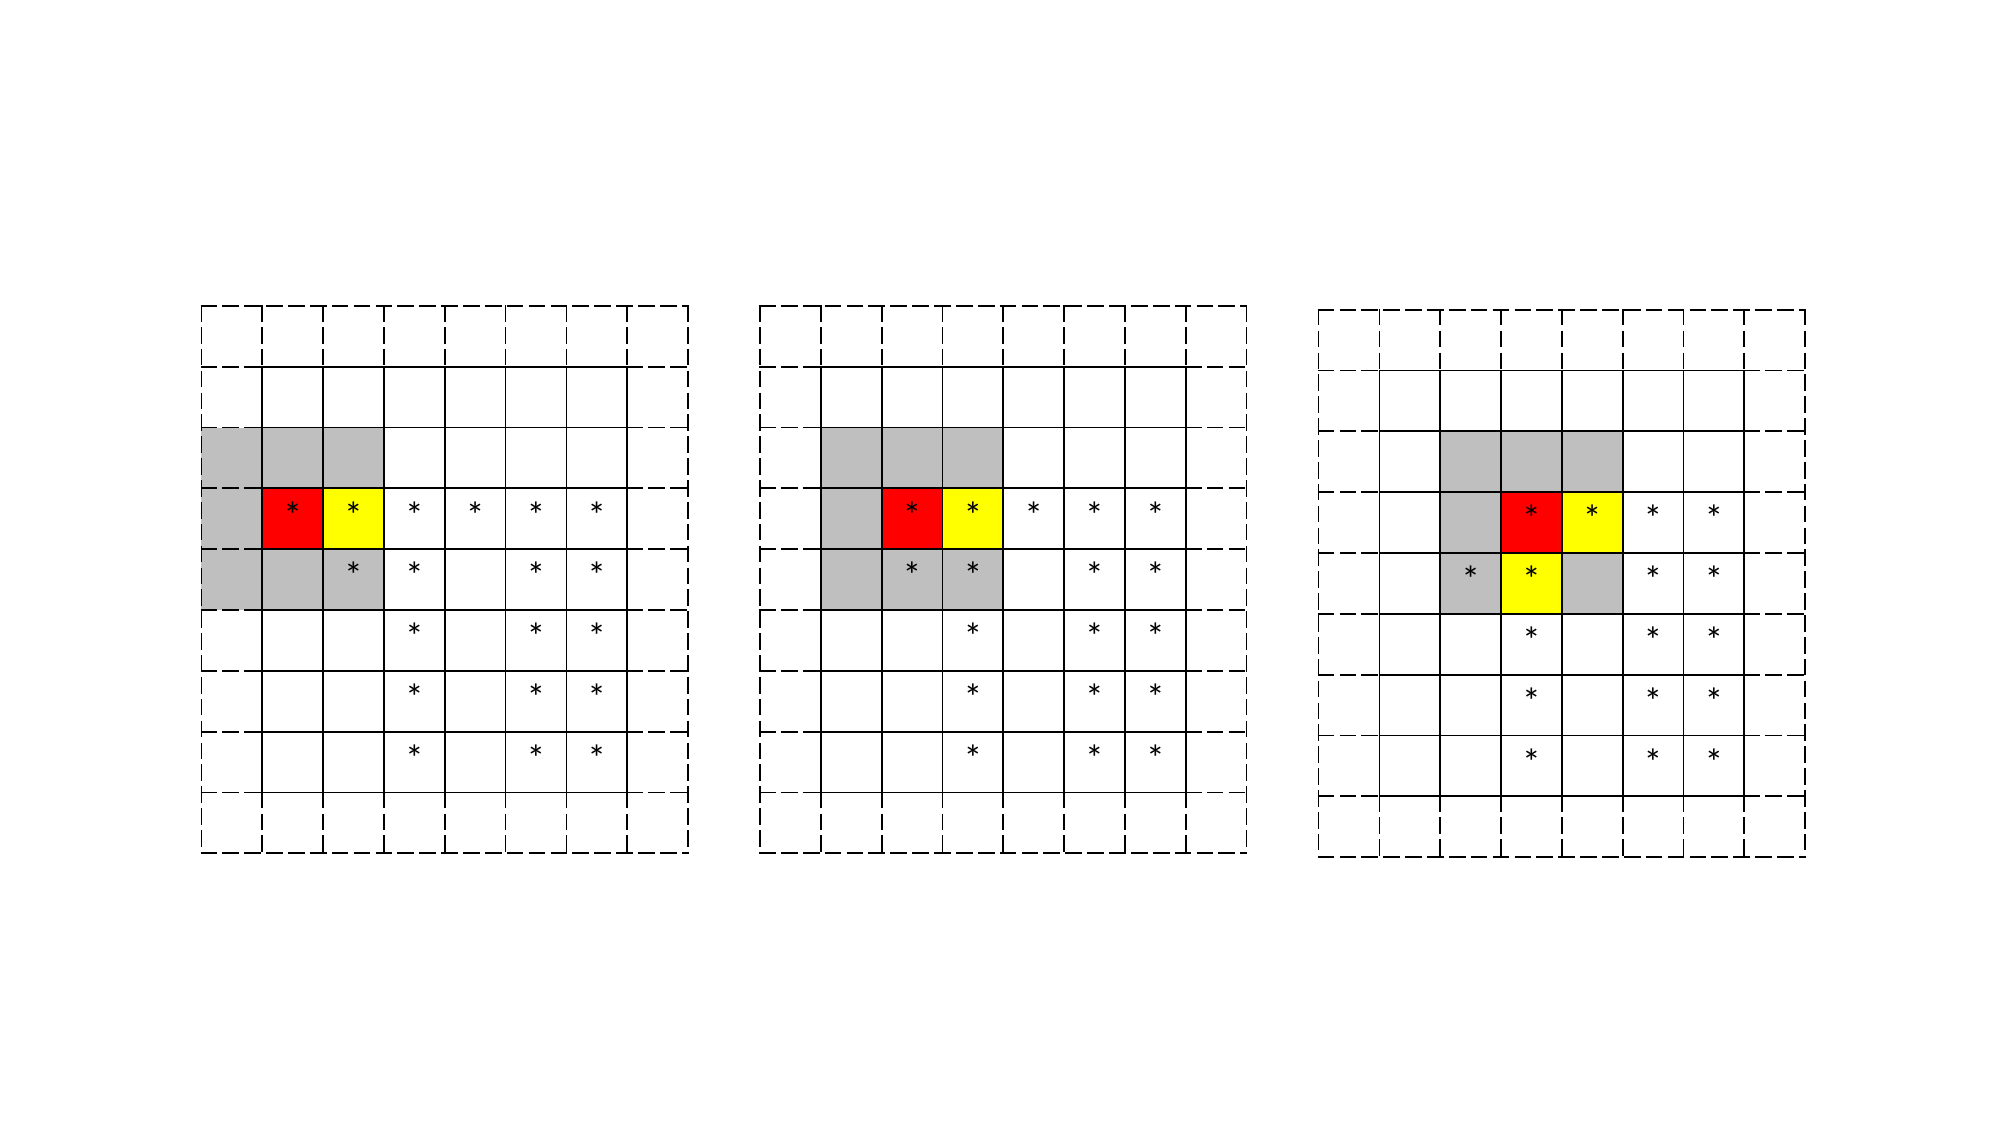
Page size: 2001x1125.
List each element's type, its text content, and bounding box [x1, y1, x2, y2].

table_header [262, 306, 323, 366]
table_cell [942, 793, 1003, 853]
table_cell [1319, 675, 1379, 735]
table_cell [1441, 615, 1500, 674]
table_cell * [1684, 493, 1743, 552]
table_cell * [567, 672, 626, 731]
table_cell [201, 428, 261, 488]
table_cell * [1502, 554, 1561, 613]
table_cell [1380, 371, 1439, 430]
table_cell [822, 733, 881, 792]
table_cell * [506, 550, 566, 609]
table_cell [263, 550, 322, 609]
table_cell [201, 367, 261, 428]
table_cell [1319, 371, 1379, 431]
table_header [821, 306, 882, 366]
table_cell [506, 368, 566, 427]
table_cell [883, 368, 942, 427]
table_cell * [506, 733, 566, 792]
table_cell * [385, 672, 444, 731]
table_cell [1624, 432, 1683, 491]
table_header [566, 306, 627, 366]
table_cell * [1065, 550, 1124, 609]
table_cell [882, 793, 942, 853]
table_cell [1319, 735, 1379, 796]
table_cell [446, 428, 505, 487]
table_cell * [567, 489, 626, 548]
table_cell [1684, 797, 1744, 857]
table_cell [201, 549, 261, 610]
table_cell [384, 793, 445, 853]
table_cell * [1624, 554, 1683, 613]
table_cell [323, 793, 384, 853]
table_cell [1187, 367, 1247, 428]
table_header [1319, 310, 1379, 371]
table_cell [628, 428, 688, 488]
table_cell [201, 732, 261, 793]
table_cell [1441, 676, 1500, 735]
table_cell [263, 428, 322, 487]
table_header [506, 306, 566, 366]
table_cell [822, 428, 881, 487]
table_cell [1004, 611, 1063, 670]
table_cell [760, 549, 820, 610]
table_cell [822, 489, 881, 548]
table_cell [1562, 797, 1623, 857]
table_cell [446, 672, 505, 731]
table_cell * [1126, 733, 1185, 792]
table_cell [506, 793, 566, 853]
table_cell [1187, 549, 1247, 610]
table_cell [1623, 797, 1684, 857]
table_cell * [1126, 489, 1185, 548]
table_header [1562, 310, 1623, 370]
table_cell * [1624, 736, 1683, 795]
table_cell [1684, 432, 1743, 491]
table_cell [1745, 371, 1805, 431]
table_cell [760, 793, 821, 853]
table_header [1003, 306, 1064, 366]
table_header [1623, 310, 1684, 370]
table_cell [883, 611, 942, 670]
table_cell [1502, 371, 1561, 430]
table_cell [822, 672, 881, 731]
table_cell [1745, 492, 1805, 553]
table_cell [822, 550, 881, 609]
table_cell [1187, 488, 1247, 549]
table_cell [1745, 735, 1805, 796]
table_cell [822, 368, 881, 427]
table_cell [822, 611, 881, 670]
table_cell [1064, 793, 1125, 853]
table_cell * [943, 672, 1002, 731]
table_cell [1065, 368, 1124, 427]
table_cell * [943, 550, 1002, 609]
table_cell [760, 671, 820, 732]
table_cell [1003, 793, 1064, 853]
table_cell * [1065, 672, 1124, 731]
table_cell [1563, 676, 1622, 735]
table_header [942, 306, 1003, 366]
table_cell [1380, 736, 1439, 795]
table_cell * [943, 611, 1002, 670]
table_cell * [1126, 611, 1185, 670]
table_cell * [506, 611, 566, 670]
table_cell * [1502, 615, 1561, 674]
table_header [1501, 310, 1562, 370]
table_cell [263, 611, 322, 670]
table_cell * [1624, 676, 1683, 735]
table_cell [1004, 428, 1063, 487]
table_cell * [567, 733, 626, 792]
table_cell [446, 611, 505, 670]
table_cell * [385, 489, 444, 548]
table_cell [1187, 732, 1247, 793]
table_cell [506, 428, 566, 487]
table_cell [1319, 553, 1379, 614]
table_cell [1684, 371, 1743, 430]
table_cell [628, 671, 688, 732]
table_cell [446, 368, 505, 427]
table_cell [1004, 672, 1063, 731]
table_cell [760, 367, 820, 428]
table_cell [627, 793, 688, 853]
table_cell [1004, 368, 1063, 427]
table_cell [324, 611, 383, 670]
table_cell [324, 733, 383, 792]
table_cell * [1065, 489, 1124, 548]
table_cell [385, 428, 444, 487]
table_header [323, 306, 384, 366]
table_cell [1319, 796, 1379, 857]
table_cell [446, 550, 505, 609]
table_cell [1126, 428, 1185, 487]
table_cell [628, 367, 688, 428]
table_cell [883, 428, 942, 487]
table_cell * [1065, 611, 1124, 670]
table_cell [1125, 793, 1186, 853]
table_cell * [263, 489, 322, 548]
table_cell [760, 732, 820, 793]
table_cell * [883, 550, 942, 609]
table_cell * [1502, 736, 1561, 795]
table_cell * [1684, 554, 1743, 613]
table_cell * [1624, 493, 1683, 552]
table_cell [1744, 796, 1805, 857]
table_cell * [1004, 489, 1063, 548]
table_header [627, 306, 688, 367]
table_cell * [1502, 676, 1561, 735]
table_cell [1319, 431, 1379, 492]
table_cell [1186, 793, 1247, 853]
table_cell * [506, 672, 566, 731]
table_cell [1563, 432, 1622, 491]
table_cell [883, 733, 942, 792]
table_cell * [446, 489, 505, 548]
table_cell [1319, 492, 1379, 553]
table_cell [1319, 614, 1379, 675]
table_cell [201, 671, 261, 732]
table_cell [1745, 431, 1805, 492]
table_header [1186, 306, 1247, 367]
table_cell [1126, 368, 1185, 427]
table_cell [201, 610, 261, 671]
table_cell [821, 793, 882, 853]
table_cell * [385, 611, 444, 670]
table_cell [262, 793, 323, 853]
table_cell [385, 368, 444, 427]
table_header [384, 306, 445, 366]
table_cell [566, 793, 627, 853]
table_cell [1563, 371, 1622, 430]
table_cell [263, 368, 322, 427]
table_cell * [883, 489, 942, 548]
table_cell [1563, 554, 1622, 613]
table_cell [1004, 733, 1063, 792]
table_cell [760, 610, 820, 671]
table_cell [1380, 676, 1439, 735]
table_header [1744, 310, 1805, 371]
table_cell [943, 368, 1002, 427]
table_cell [883, 672, 942, 731]
table_header [760, 306, 821, 367]
table_cell [1187, 671, 1247, 732]
table_cell [1441, 493, 1500, 552]
table_header [1064, 306, 1125, 366]
table_cell [1745, 553, 1805, 614]
table_cell * [567, 611, 626, 670]
table_cell [760, 428, 820, 488]
table_header [882, 306, 942, 366]
table_cell [628, 610, 688, 671]
table_cell [324, 672, 383, 731]
table_cell [324, 368, 383, 427]
table_cell [943, 428, 1002, 487]
table_cell [628, 732, 688, 793]
table_cell [1501, 797, 1562, 857]
table_cell [567, 428, 626, 487]
table_cell [1502, 432, 1561, 491]
table_cell [1441, 432, 1500, 491]
table_cell * [385, 550, 444, 609]
table_header [445, 306, 506, 366]
table_cell * [1684, 676, 1743, 735]
table_cell [1563, 615, 1622, 674]
table_header [1379, 310, 1440, 370]
table_cell * [1126, 550, 1185, 609]
table_cell * [324, 550, 383, 609]
table_cell * [324, 489, 383, 548]
table_cell [628, 549, 688, 610]
table_cell * [943, 733, 1002, 792]
table_cell [1380, 432, 1439, 491]
table_cell [1004, 550, 1063, 609]
table_cell * [1624, 615, 1683, 674]
table_header [1125, 306, 1186, 366]
table_cell * [567, 550, 626, 609]
table_cell [1440, 797, 1501, 857]
table_cell [760, 488, 820, 549]
table_cell [1624, 371, 1683, 430]
table_cell [201, 488, 261, 549]
table_cell [1380, 493, 1439, 552]
table_cell [1563, 736, 1622, 795]
table_cell * [943, 489, 1002, 548]
table_cell [445, 793, 506, 853]
table_cell [567, 368, 626, 427]
table_cell [1380, 615, 1439, 674]
table_cell [201, 793, 262, 853]
table_cell [1187, 610, 1247, 671]
table_cell * [385, 733, 444, 792]
table_header [201, 306, 262, 367]
table_cell * [1684, 736, 1743, 795]
table_cell [324, 428, 383, 487]
table_cell [263, 672, 322, 731]
table_cell [1379, 797, 1440, 857]
table_cell * [1684, 615, 1743, 674]
table_cell * [1502, 493, 1561, 552]
table_cell [263, 733, 322, 792]
table_cell [1187, 428, 1247, 488]
table_cell * [1065, 733, 1124, 792]
table_cell [1745, 675, 1805, 735]
table_cell [628, 488, 688, 549]
table_cell * [1126, 672, 1185, 731]
table_header [1440, 310, 1501, 370]
table_cell [1380, 554, 1439, 613]
table_cell [1441, 736, 1500, 795]
table_cell [446, 733, 505, 792]
table_header [1684, 310, 1744, 370]
table_cell [1441, 371, 1500, 430]
table_cell [1065, 428, 1124, 487]
table_cell [1745, 614, 1805, 675]
table_cell * [1563, 493, 1622, 552]
table_cell * [506, 489, 566, 548]
table_cell * [1441, 554, 1500, 613]
